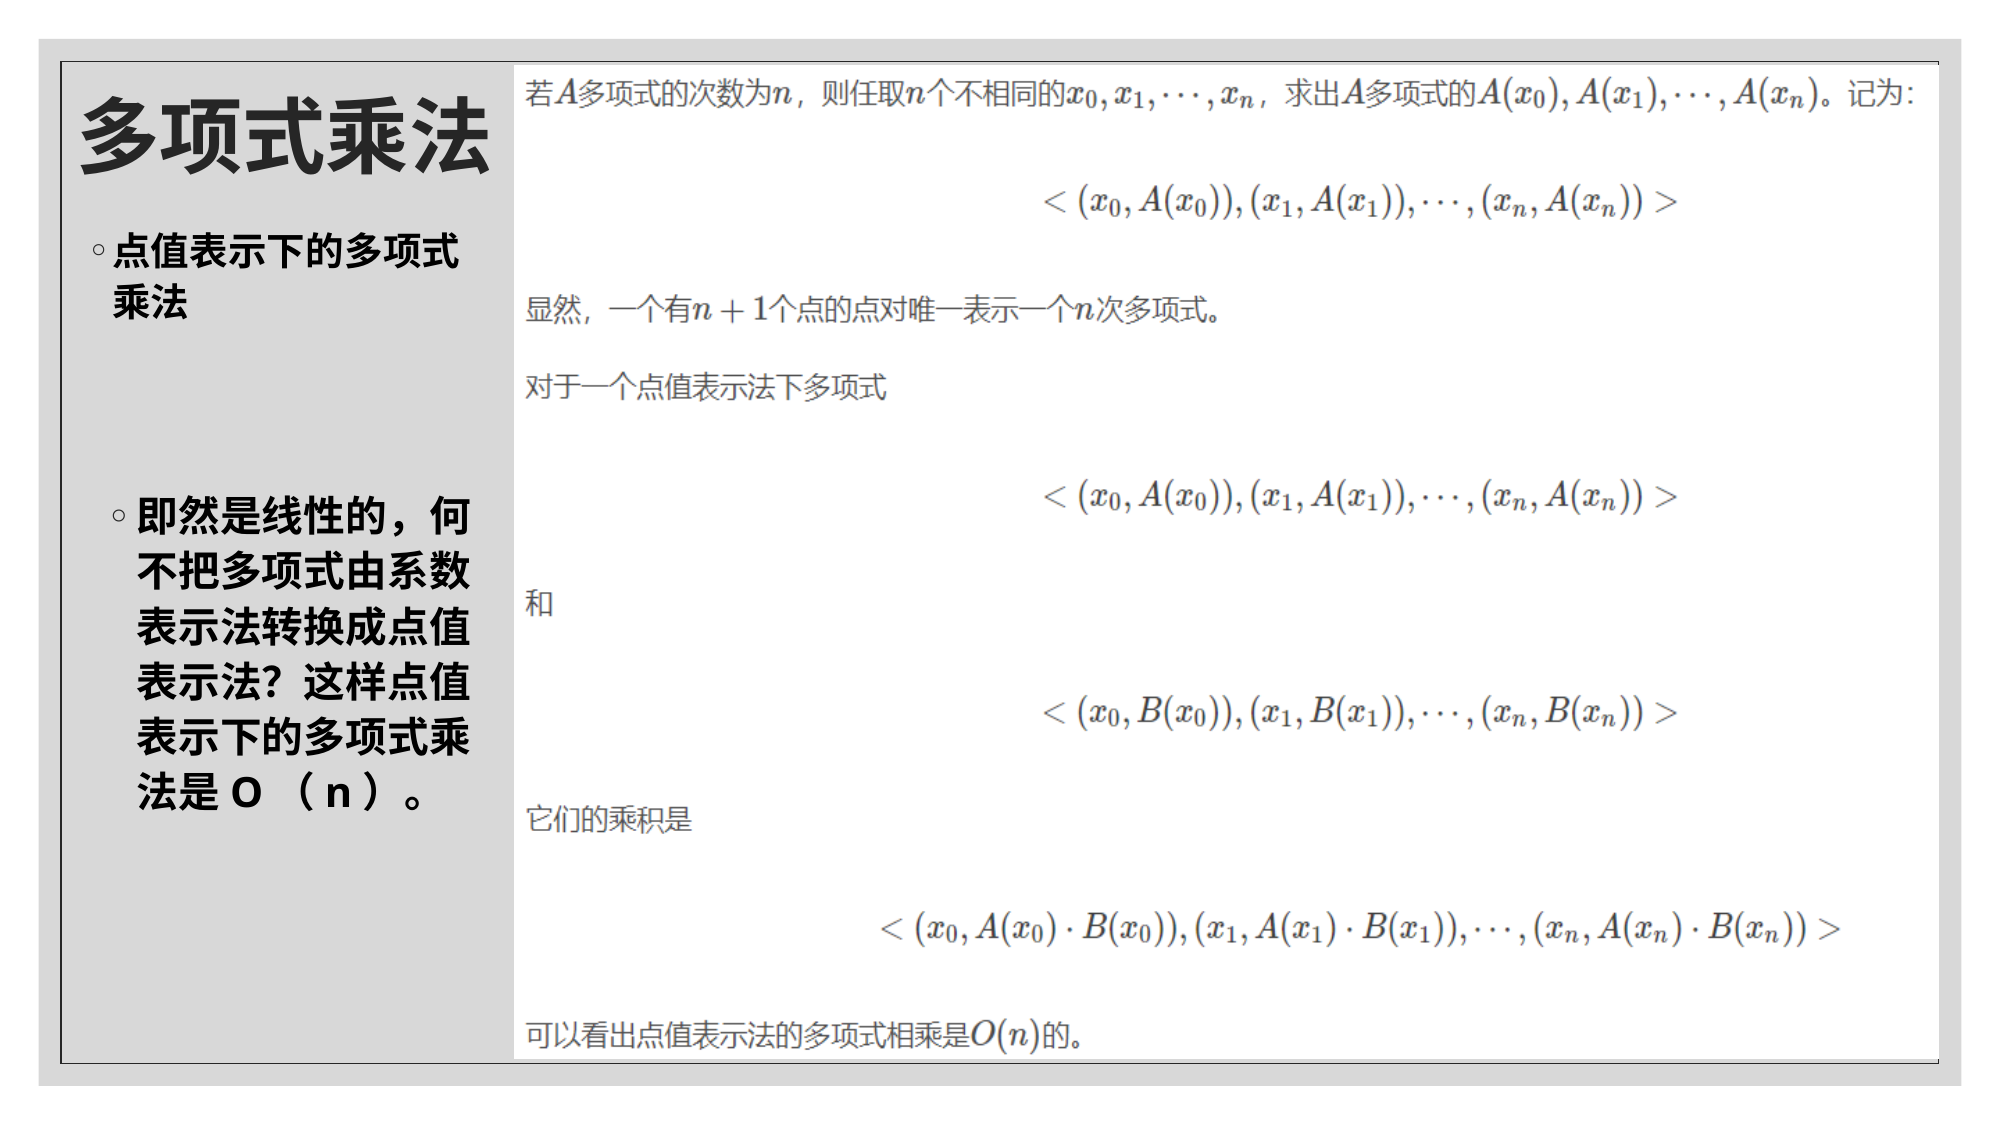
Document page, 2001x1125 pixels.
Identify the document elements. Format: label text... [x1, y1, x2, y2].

title 多项式乘法 [61, 72, 509, 209]
text_box 即然是线性的，何不把多项式由系数表示法转换成点值表示法？这样点值表示下的多项式乘法是O（n）。 [91, 477, 489, 829]
list 点值表示下的多项式乘法 [72, 214, 509, 332]
picture [514, 65, 1939, 1059]
